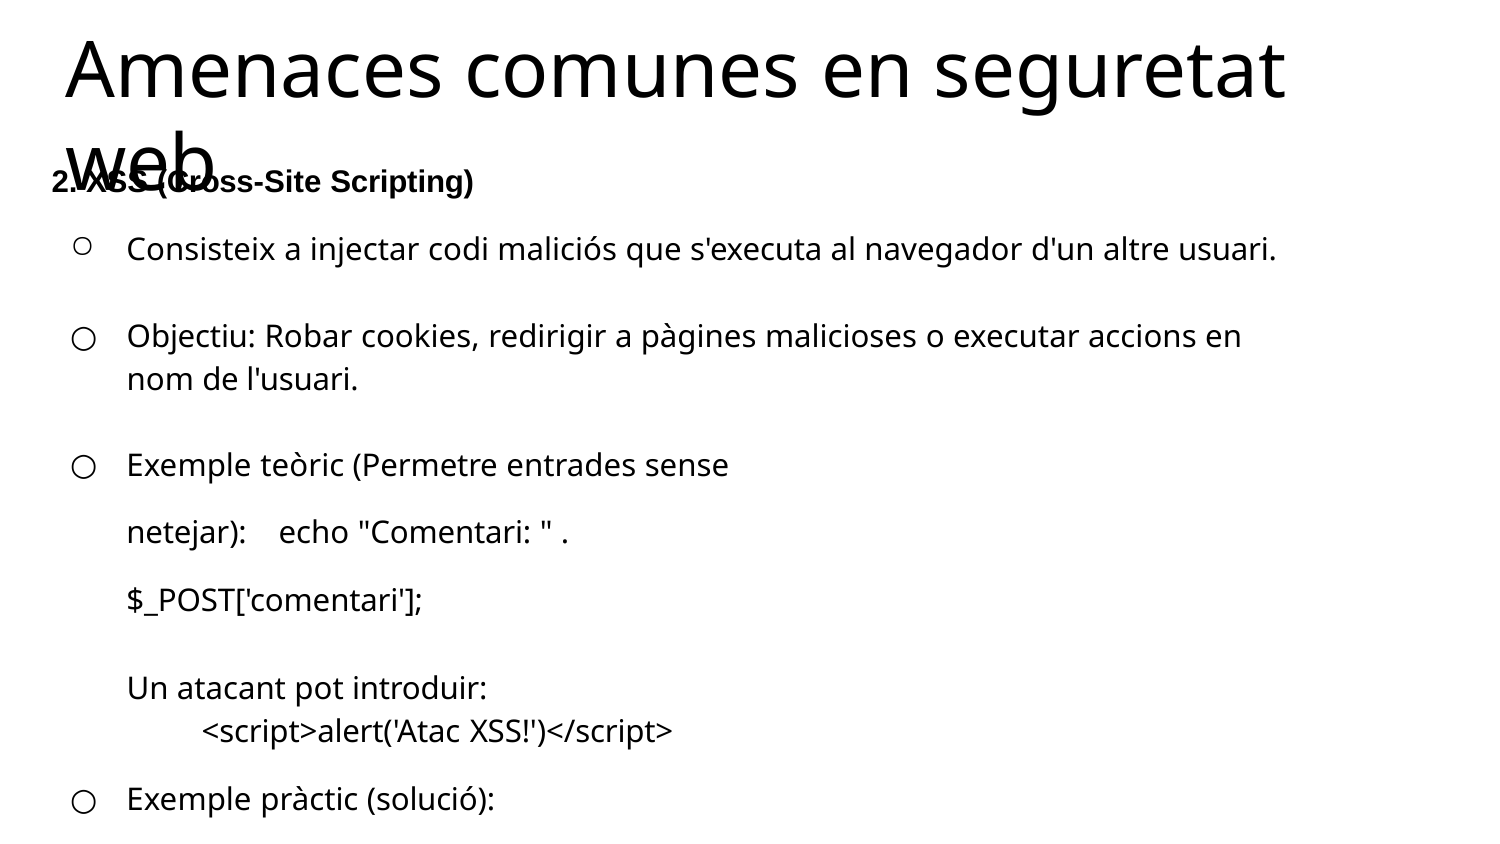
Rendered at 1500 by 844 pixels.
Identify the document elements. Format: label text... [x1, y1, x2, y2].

title Amenaces comunes en seguretat web [63, 16, 1406, 207]
text_box XSS (Cross-Site Scripting) Consisteix a injectar codi maliciós que s'executa al navegador d'un altre usuari. Objectiu: Robar cookies, redirigir a pàgines malicioses o executar accions en nom de l'usuari. Exemple teòric (Permetre entrades sense netejar): echo "Comentari: " . $_POST['comentari']; Un atacant pot introduir: <script>alert('Atac XSS!')</script> Exemple pràctic (solució): $comentari = htmlspecialchars($_POST['comentari']); echo "Comentari: " . $comentari; [49, 158, 1328, 844]
